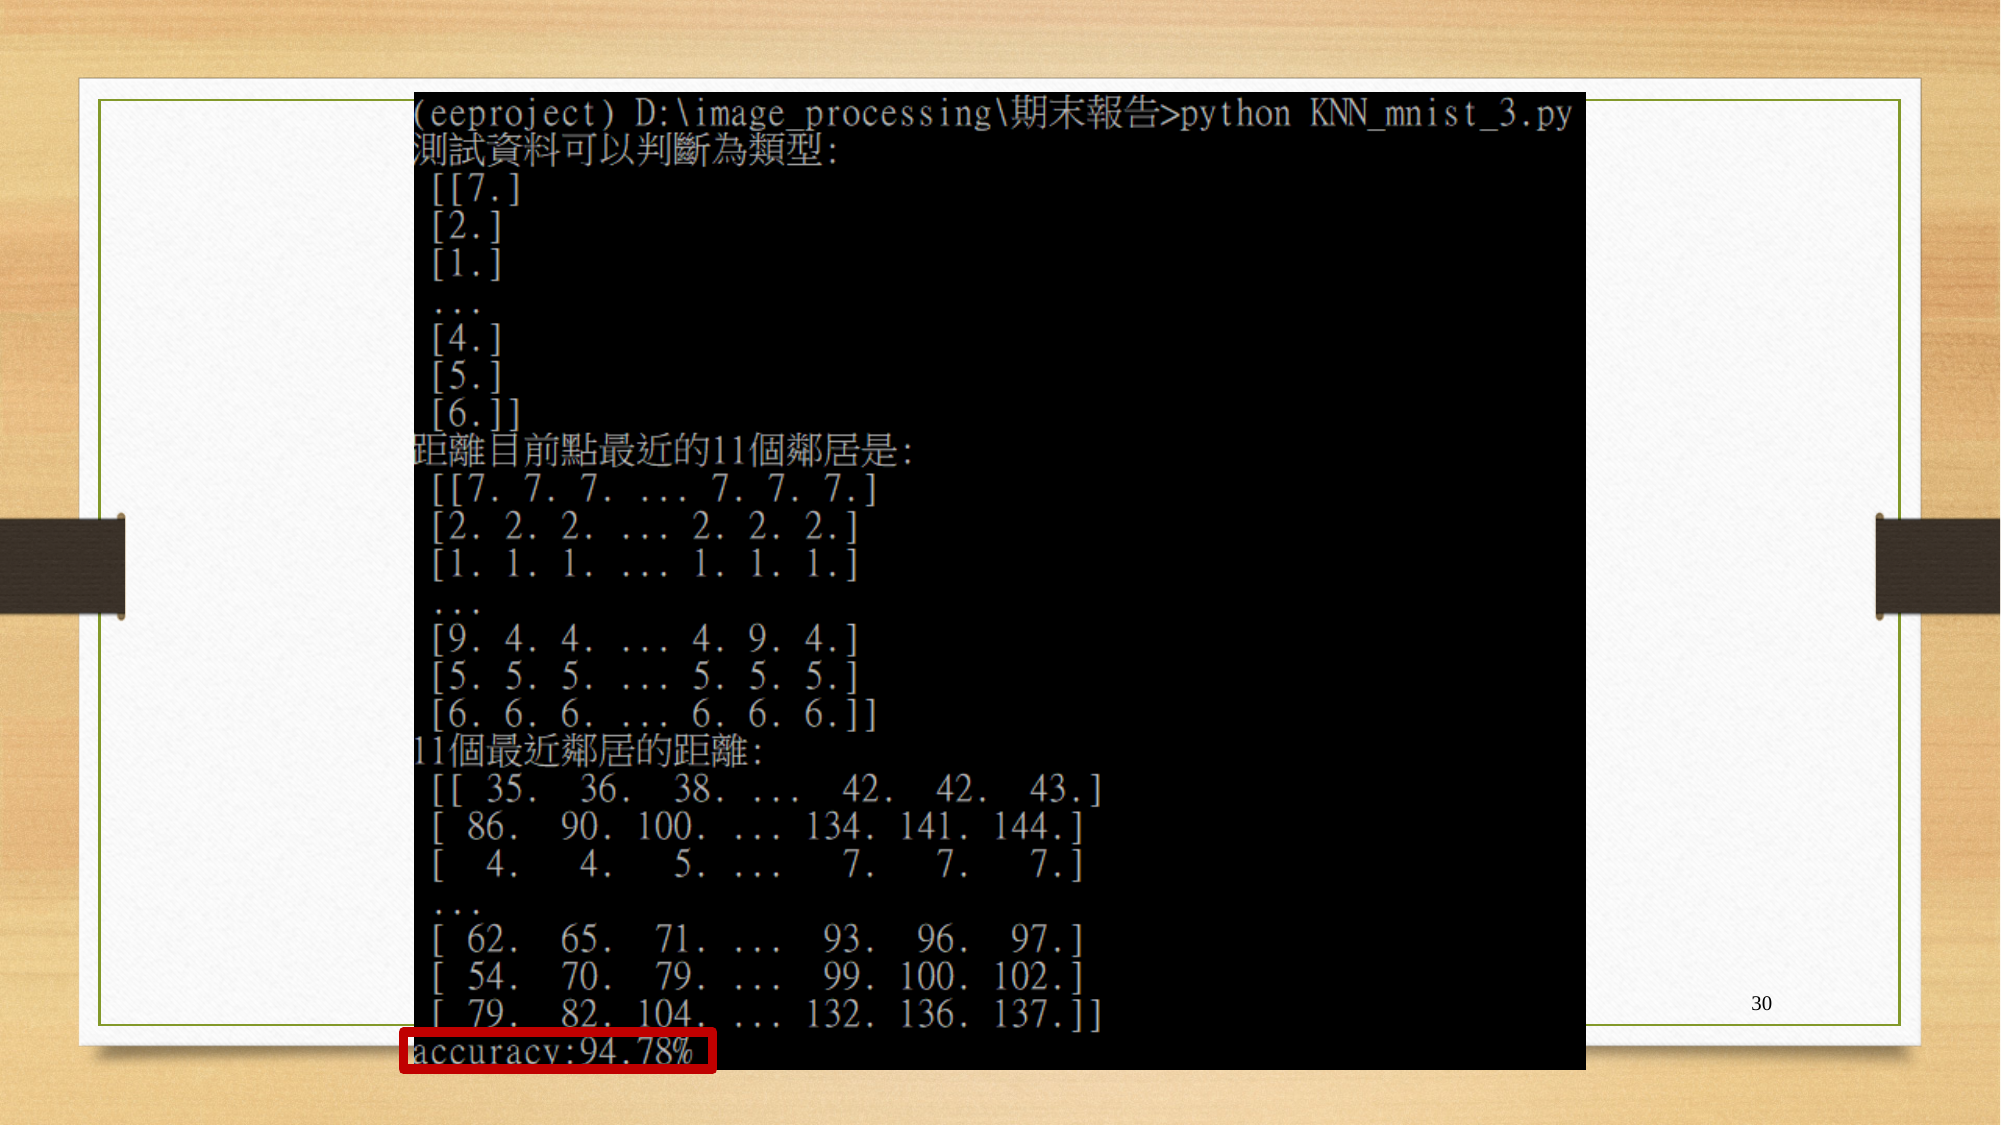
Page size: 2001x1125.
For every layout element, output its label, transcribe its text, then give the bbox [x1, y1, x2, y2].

text_box [402, 1031, 413, 1070]
picture [0, 0, 2001, 1125]
slide_number 30 [1698, 979, 1788, 1025]
